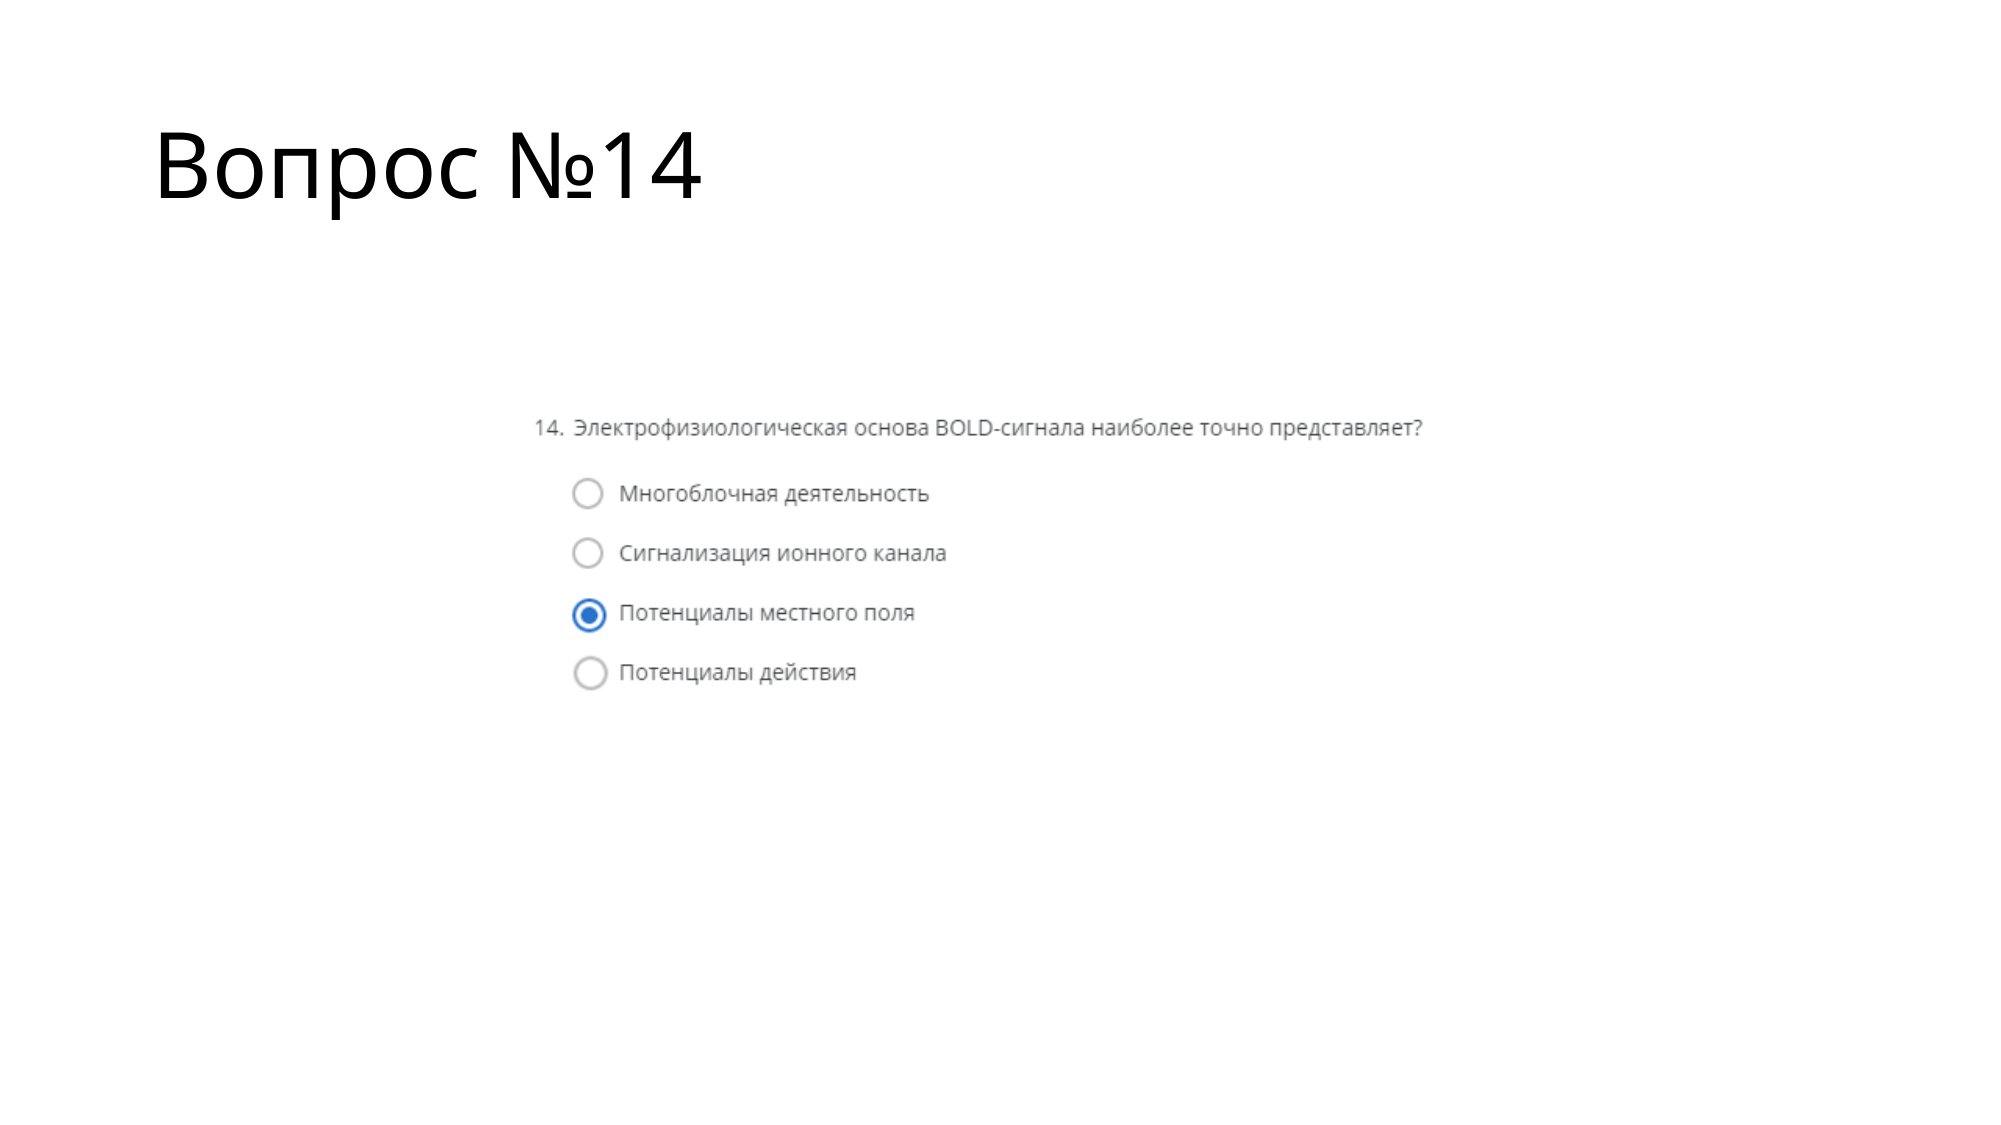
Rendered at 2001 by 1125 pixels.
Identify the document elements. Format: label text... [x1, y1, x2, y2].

picture [524, 406, 1476, 718]
title Вопрос №14 [137, 59, 1863, 278]
